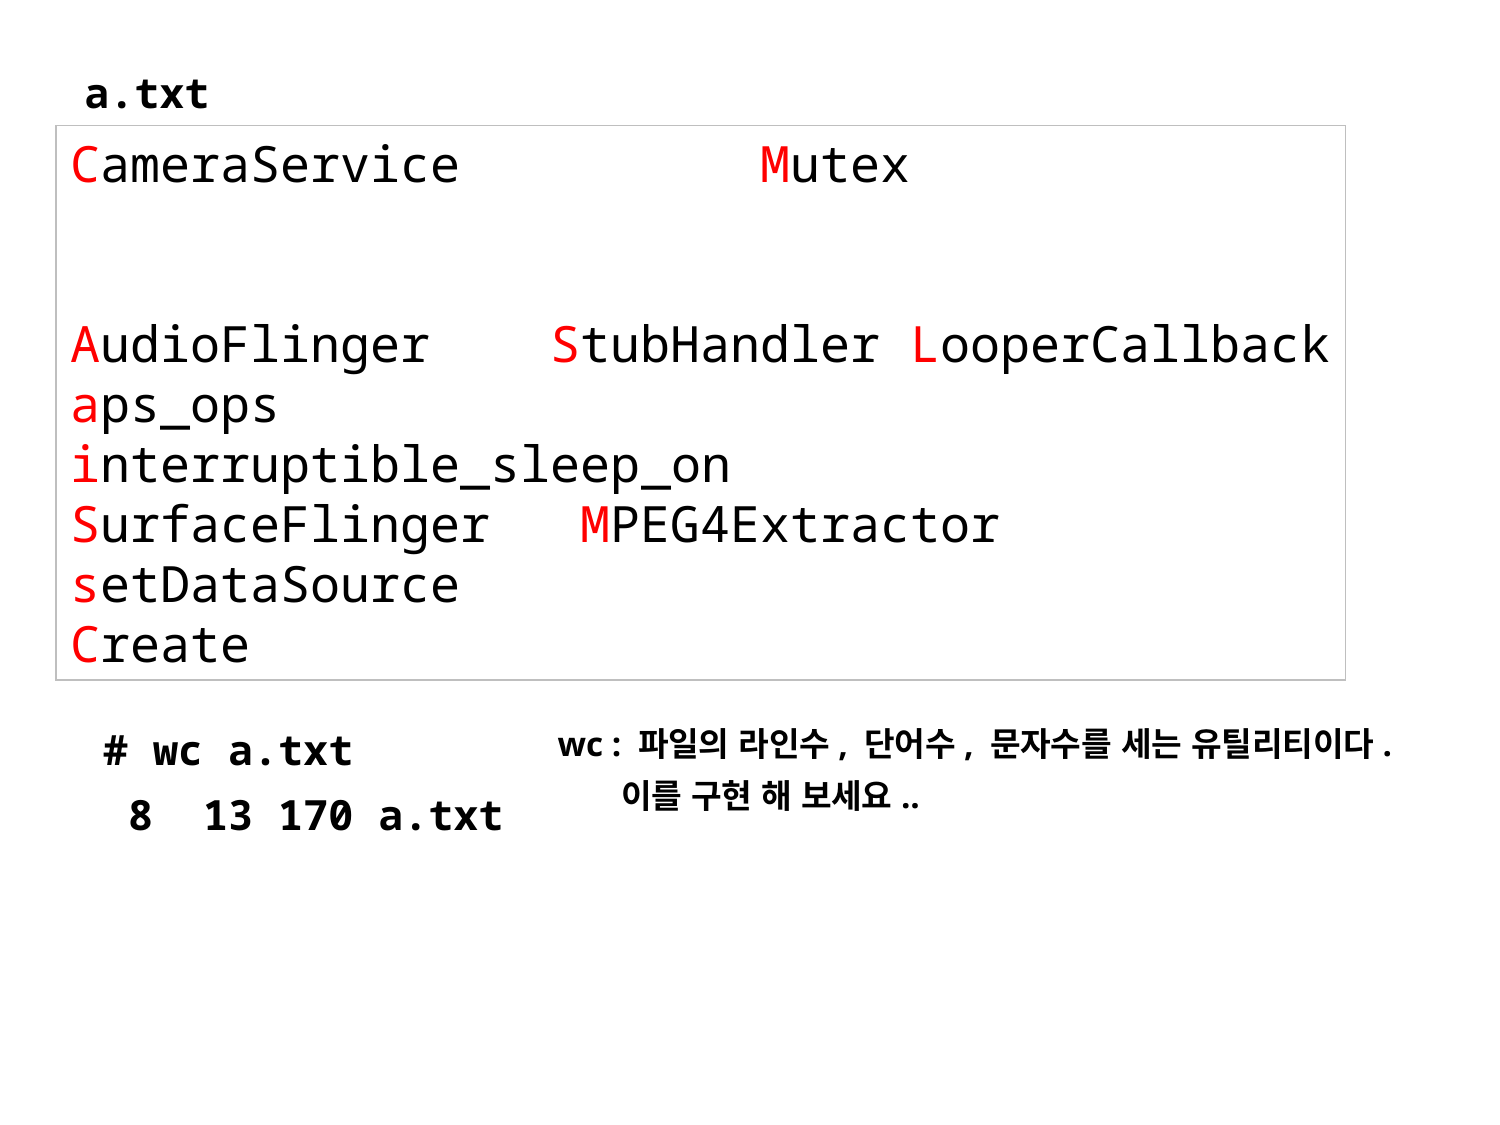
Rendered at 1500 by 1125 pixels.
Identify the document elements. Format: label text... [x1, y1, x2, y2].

text_box a.txt [69, 44, 224, 125]
text_box # wc a.txt 8 13 170 a.txt [88, 701, 518, 847]
text_box CameraService Mutex AudioFlinger StubHandler LooperCallback aps_ops interruptible_sleep_on SurfaceFlinger MPEG4Extractor setDataSource Create [56, 125, 1346, 681]
text_box wc : 파일의 라인수, 단어수, 문자수를 세는 유틸리티이다. 이를 구현 해 보세요.. [542, 704, 1407, 823]
